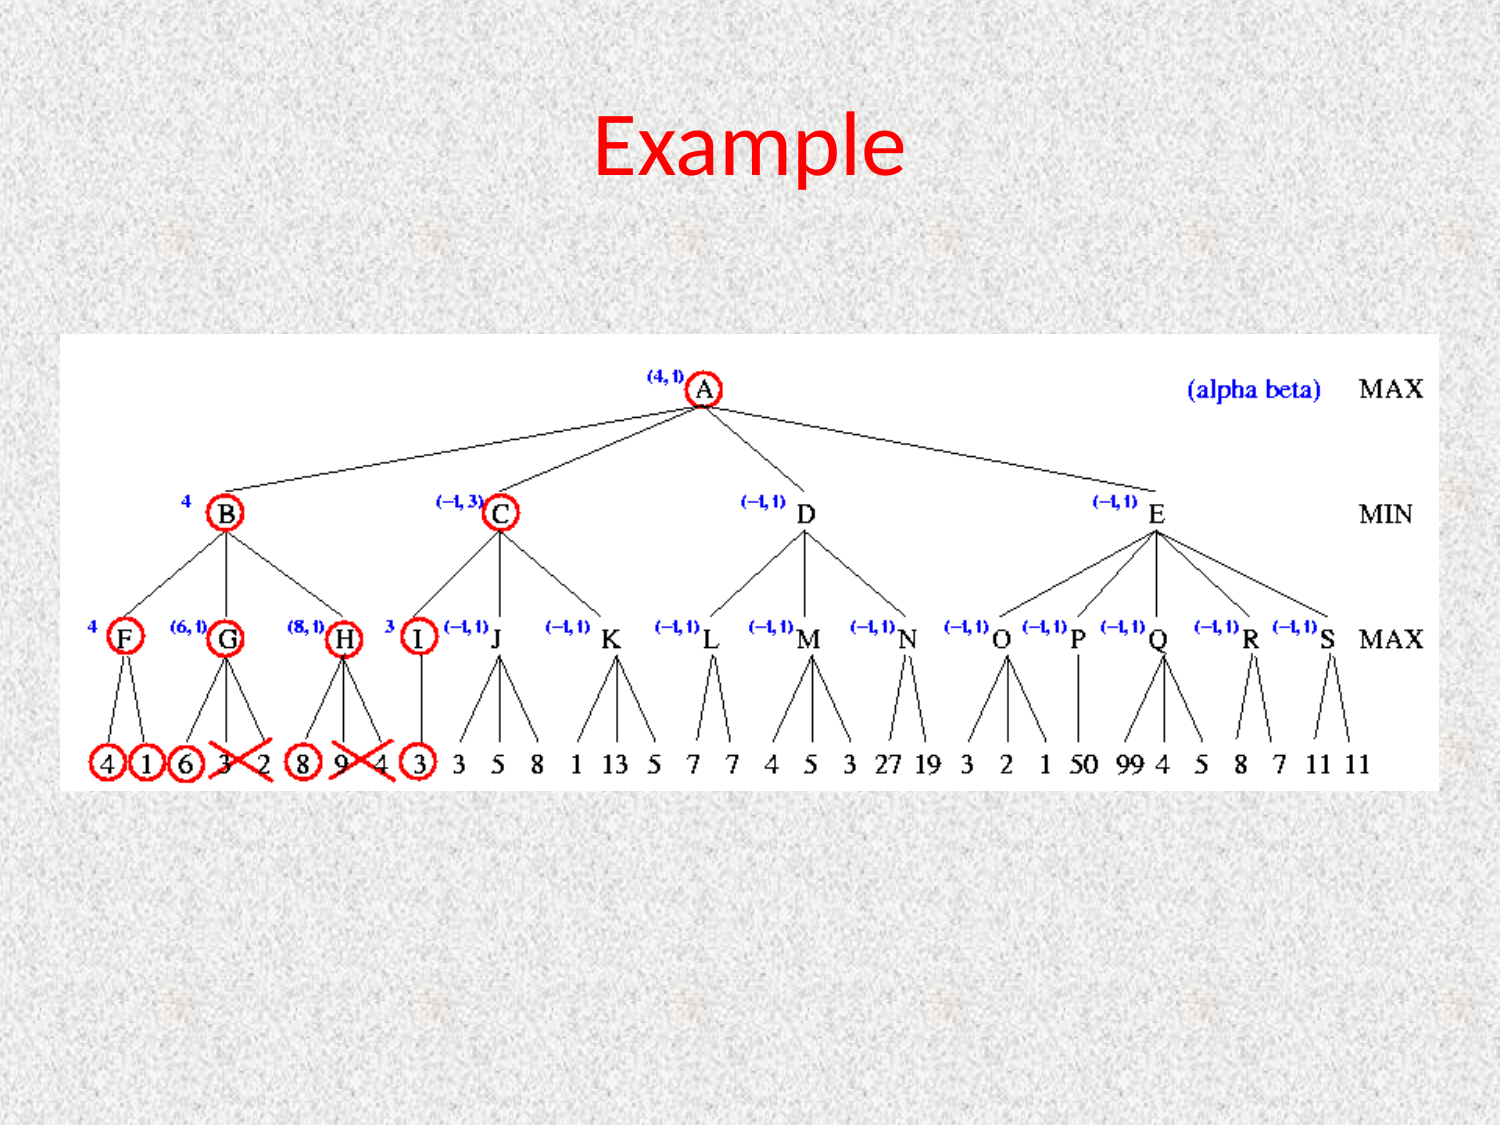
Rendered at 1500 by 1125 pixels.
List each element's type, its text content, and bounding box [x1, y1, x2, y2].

picture [0, 0, 1500, 1125]
title Example [75, 45, 1425, 233]
